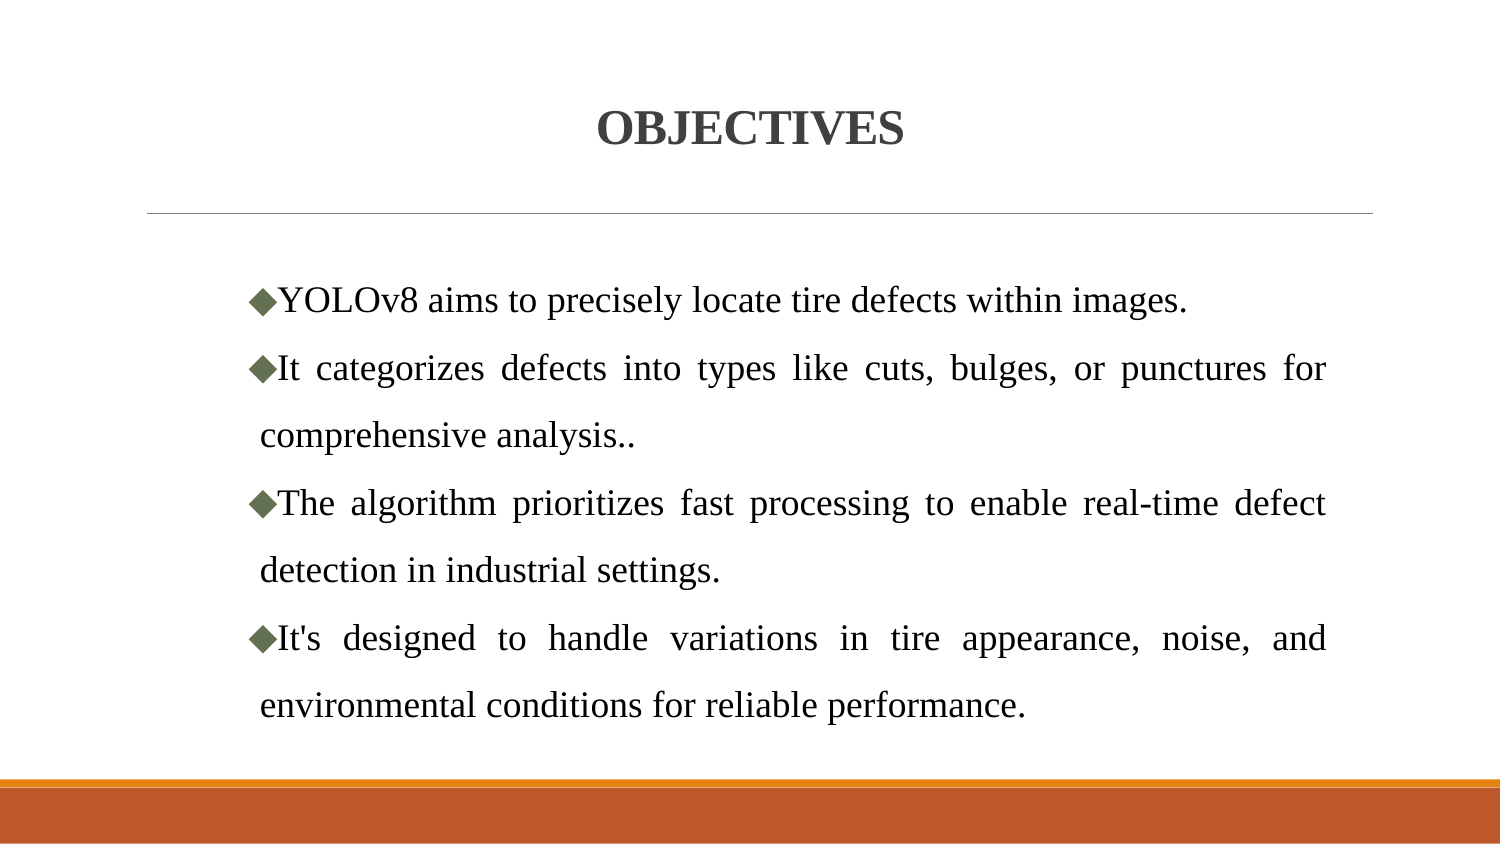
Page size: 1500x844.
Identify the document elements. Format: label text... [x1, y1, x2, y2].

title OBJECTIVES [118, 88, 1383, 183]
subtitle YOLOv8 aims to precisely locate tire defects within images. It categorizes defects into types like cuts, bulges, or punctures for comprehensive analysis.. The algorithm prioritizes fast processing to enable real-time defect detection in industrial settings. It's designed to handle variations in tire appearance, noise, and environmental conditions for reliable performance. [233, 237, 1344, 711]
